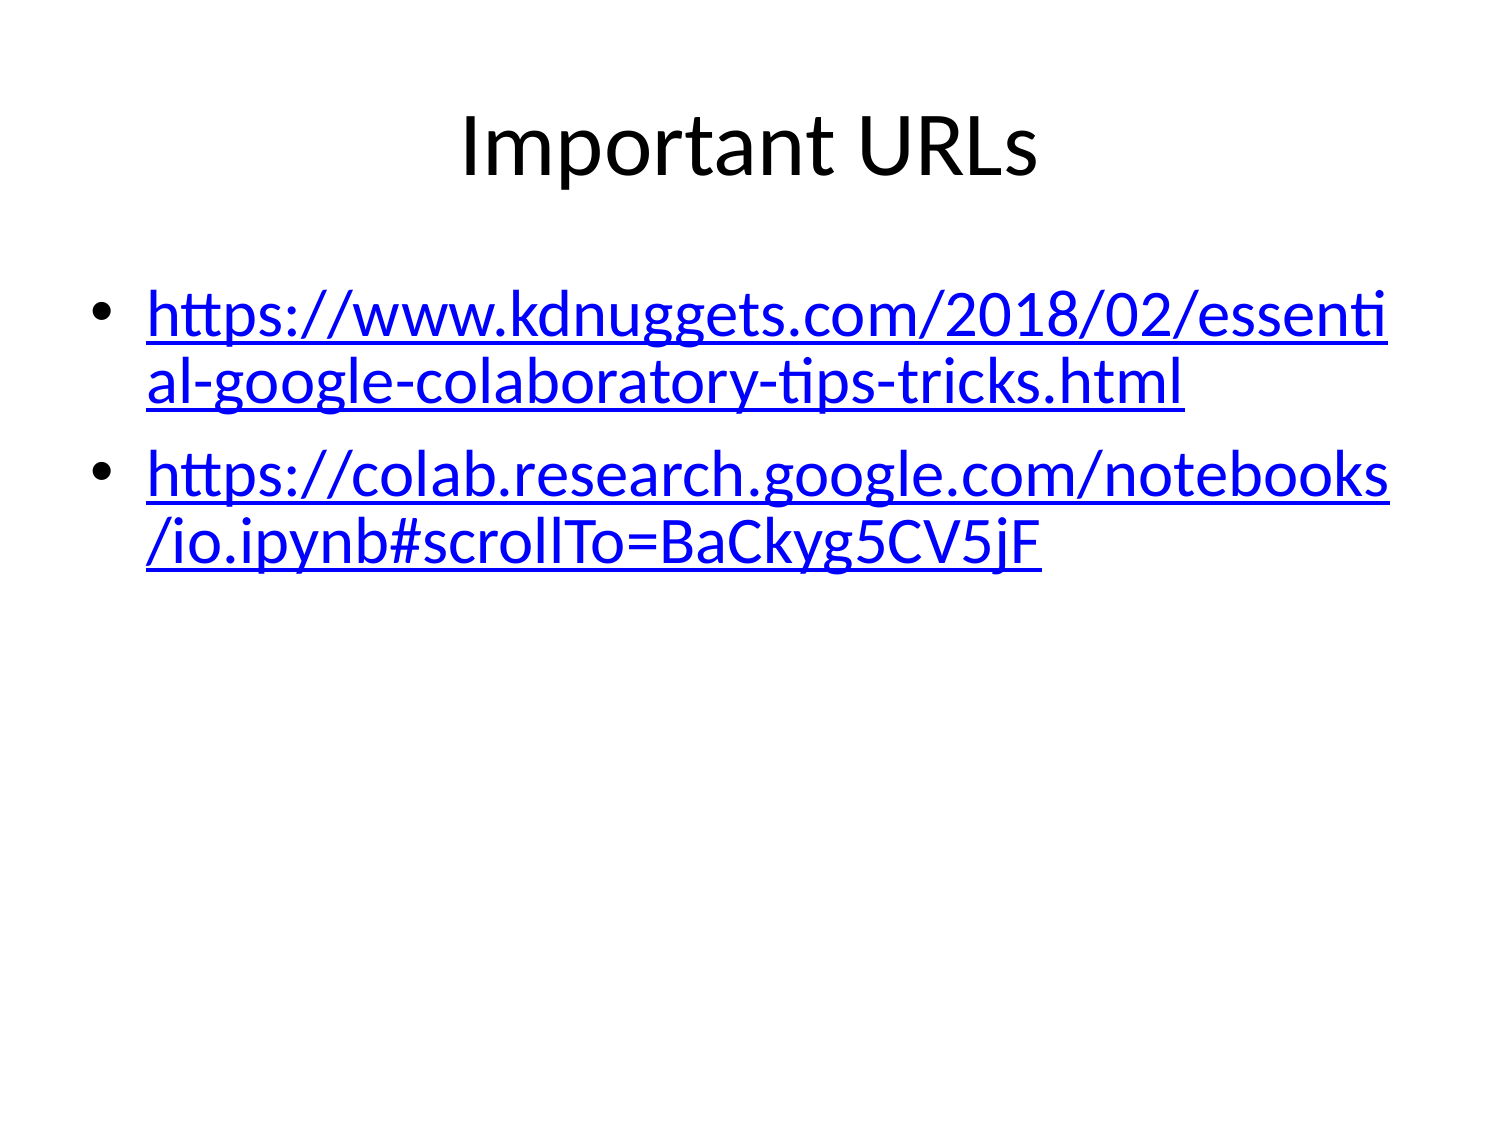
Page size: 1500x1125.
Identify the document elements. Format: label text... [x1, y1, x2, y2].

title Important URLs [75, 45, 1425, 233]
list https://www.kdnuggets.com/2018/02/essential-google-colaboratory-tips-tricks.html https://colab.research.google.com/notebooks/io.ipynb#scrollTo=BaCkyg5CV5jF [75, 262, 1425, 1005]
